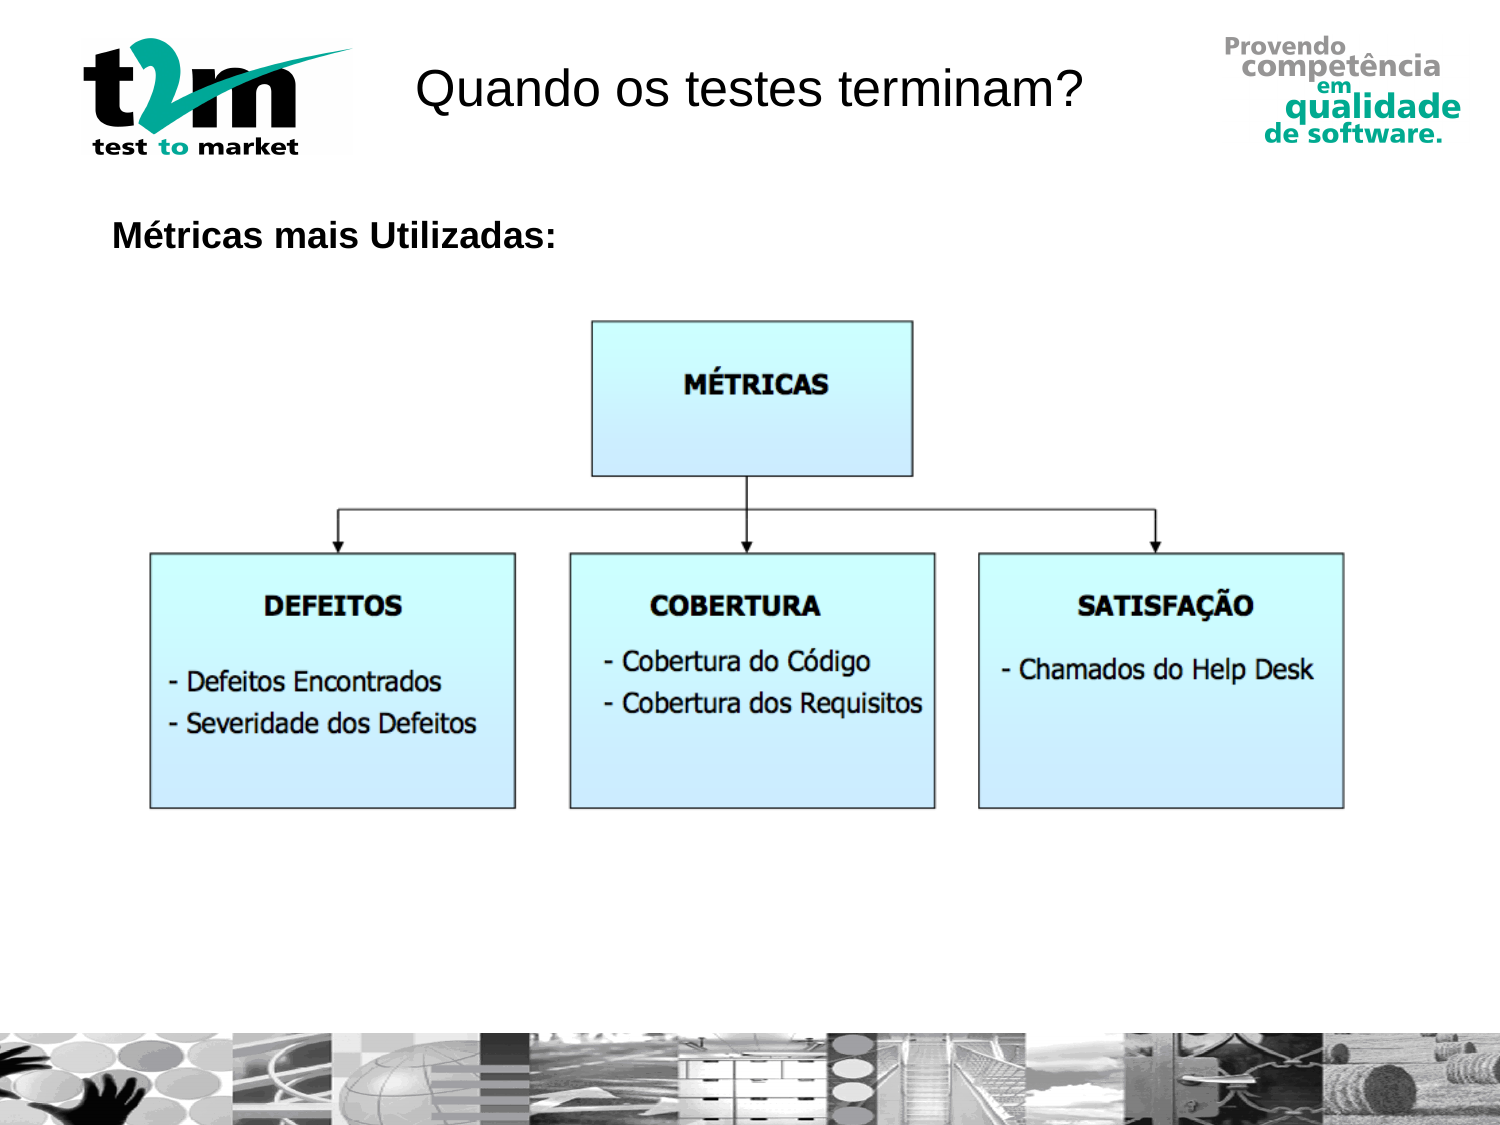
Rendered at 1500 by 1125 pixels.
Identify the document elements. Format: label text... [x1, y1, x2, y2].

text_box Métricas mais Utilizadas: [97, 204, 1374, 264]
title Quando os testes terminam? [75, 47, 1425, 235]
picture [147, 311, 1353, 814]
picture [1222, 34, 1470, 143]
picture [0, 1033, 1500, 1125]
picture [81, 38, 353, 47]
